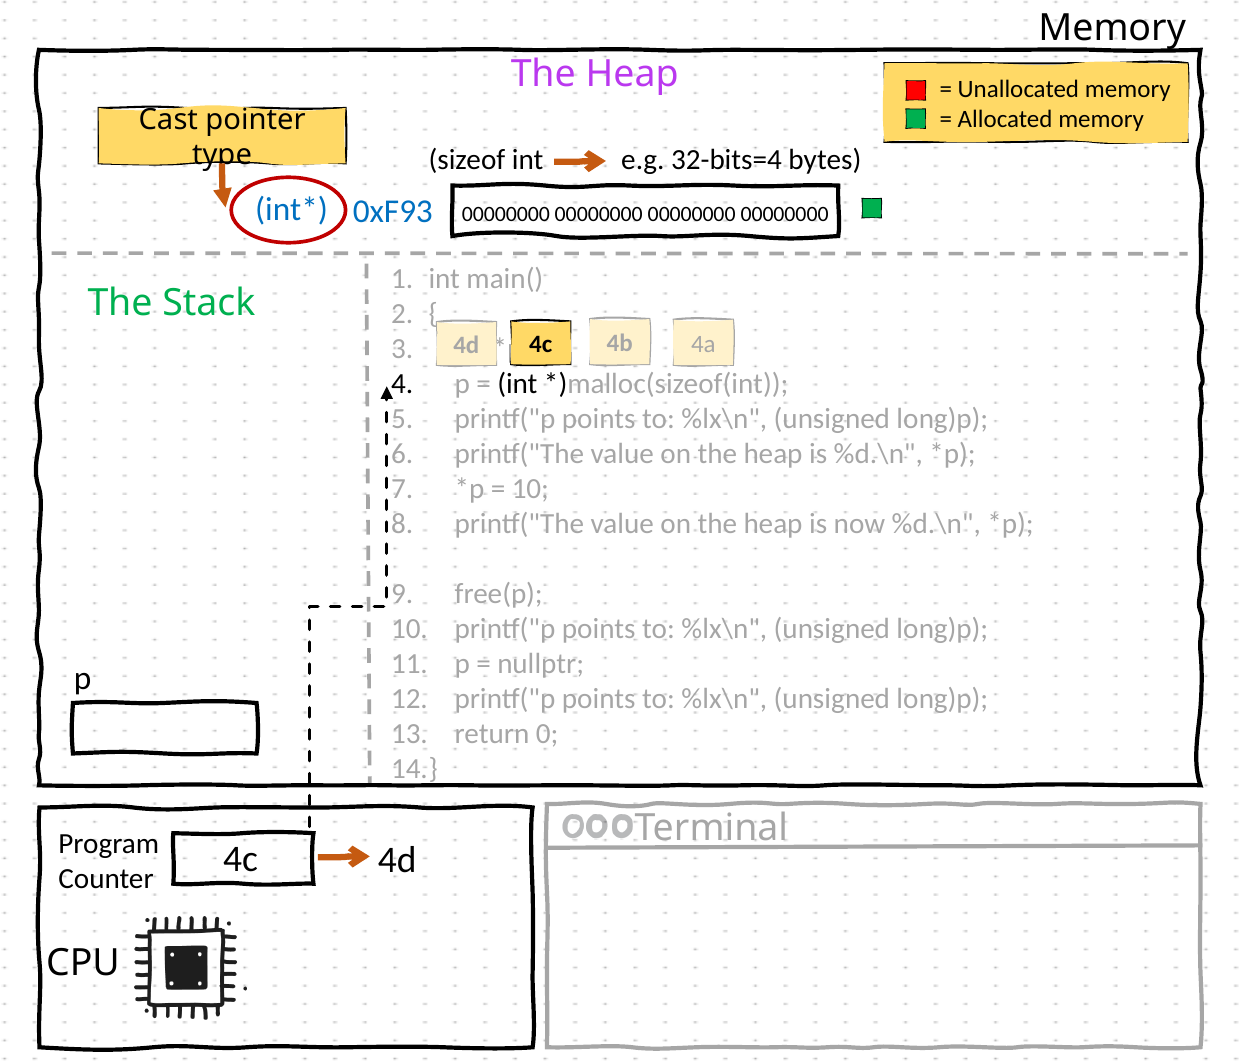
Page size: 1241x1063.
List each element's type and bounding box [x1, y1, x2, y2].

text_box [98, 107, 346, 208]
text_box [884, 63, 1188, 142]
picture [0, 0, 1241, 1063]
text_box [309, 386, 387, 906]
text_box [225, 132, 930, 238]
text_box [37, 0, 1203, 1048]
